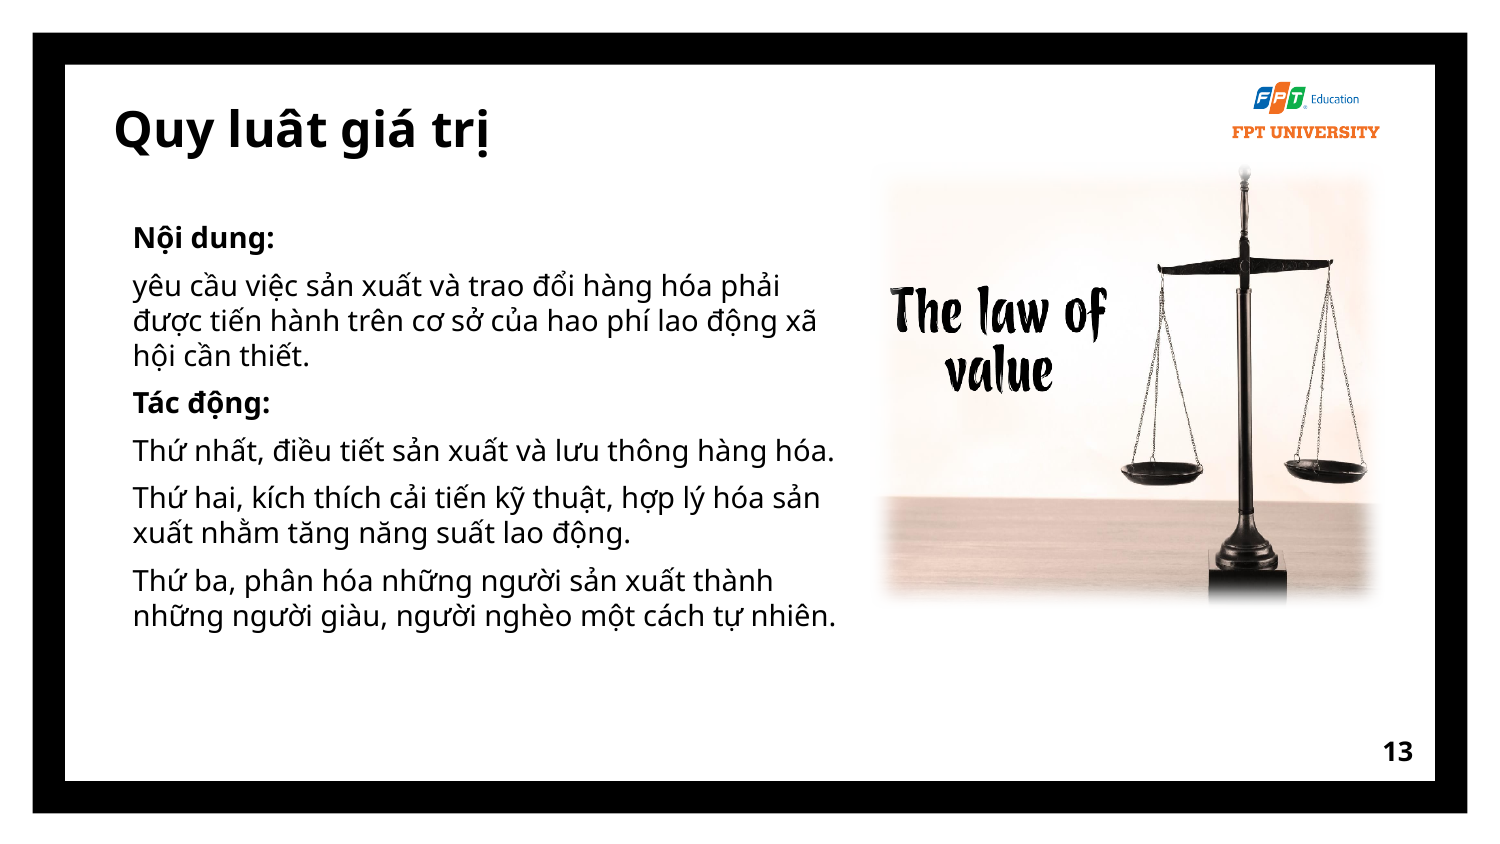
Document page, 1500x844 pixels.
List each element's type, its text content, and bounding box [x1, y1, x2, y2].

slide_number 13 [1338, 720, 1429, 786]
picture [869, 161, 1386, 610]
list Nội dung: yêu cầu việc sản xuất và trao đổi hàng hóa phải được tiến hành trên cơ sở của hao phí lao động xã hội cần thiết. Tác động: Thứ nhất, điều tiết sản xuất và lưu thông hàng hóa. Thứ hai, kích thích cải tiến kỹ thuật, hợp lý hóa sản xuất nhằm tăng năng suất lao động. Thứ ba, phân hóa những người sản xuất thành những người giàu, người nghèo một cách tự nhiên. [98, 204, 866, 721]
title Quy luât giá trị [98, 103, 647, 173]
picture [1226, 70, 1386, 150]
